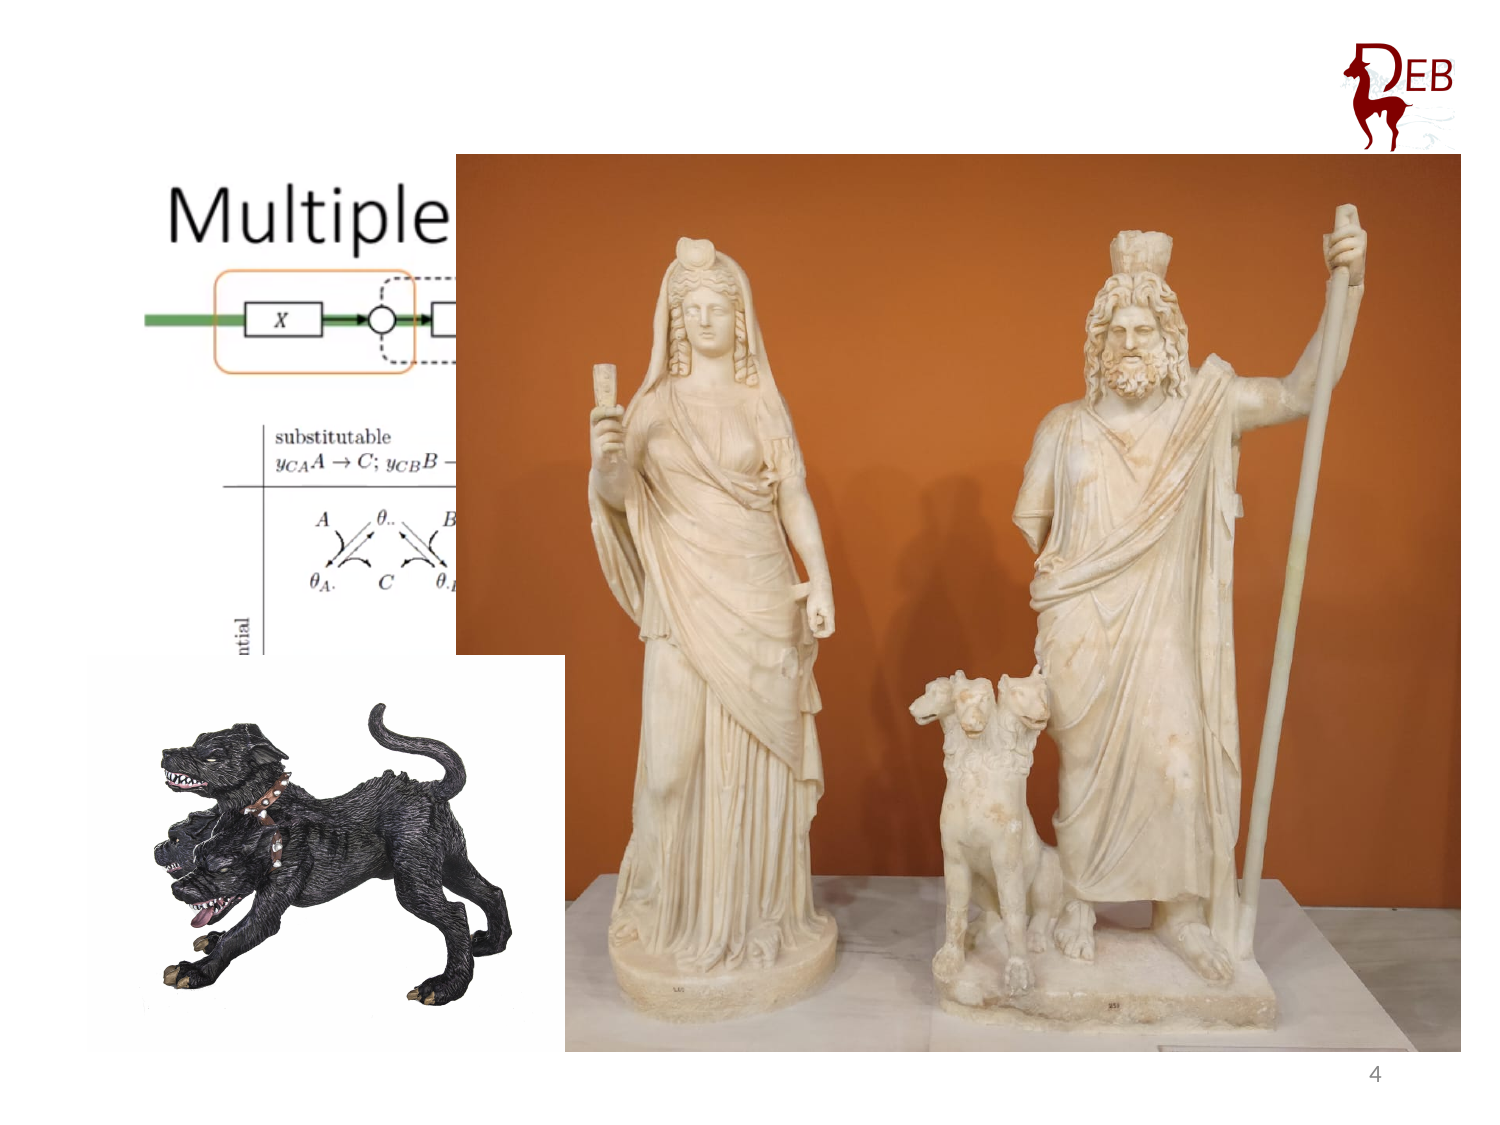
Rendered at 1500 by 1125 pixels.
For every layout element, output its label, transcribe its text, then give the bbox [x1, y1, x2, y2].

slide_number 4 [1059, 1061, 1397, 1103]
picture [1339, 34, 1455, 153]
picture [87, 154, 1462, 1053]
